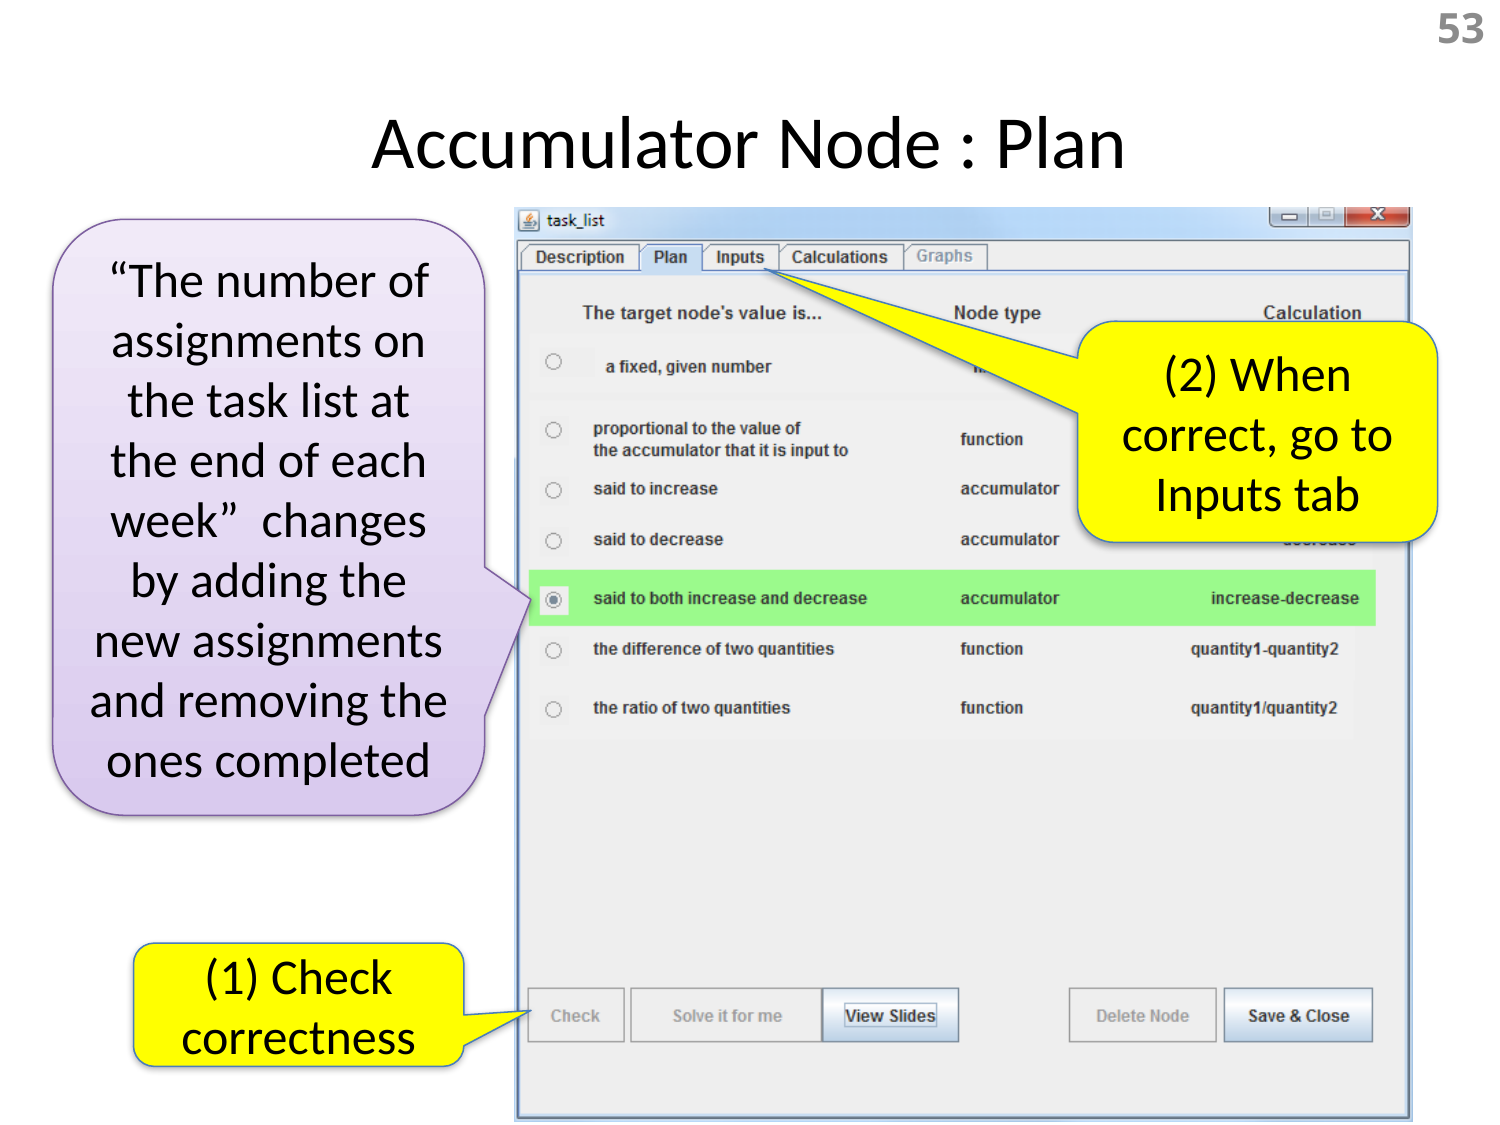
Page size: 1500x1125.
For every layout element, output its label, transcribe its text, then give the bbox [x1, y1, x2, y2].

text_box (2) When correct, go to Inputs tab [1418, 324, 1439, 539]
text_box Accumulator Node : Plan [74, 45, 1425, 233]
picture [514, 207, 1413, 1123]
text_box (1) Check correctness [132, 942, 509, 1068]
text_box “The number of assignments on the task list at the end of each week” changes by adding the new assignments and removing the ones completed [51, 218, 509, 817]
slide_number 53 [1149, 0, 1500, 60]
